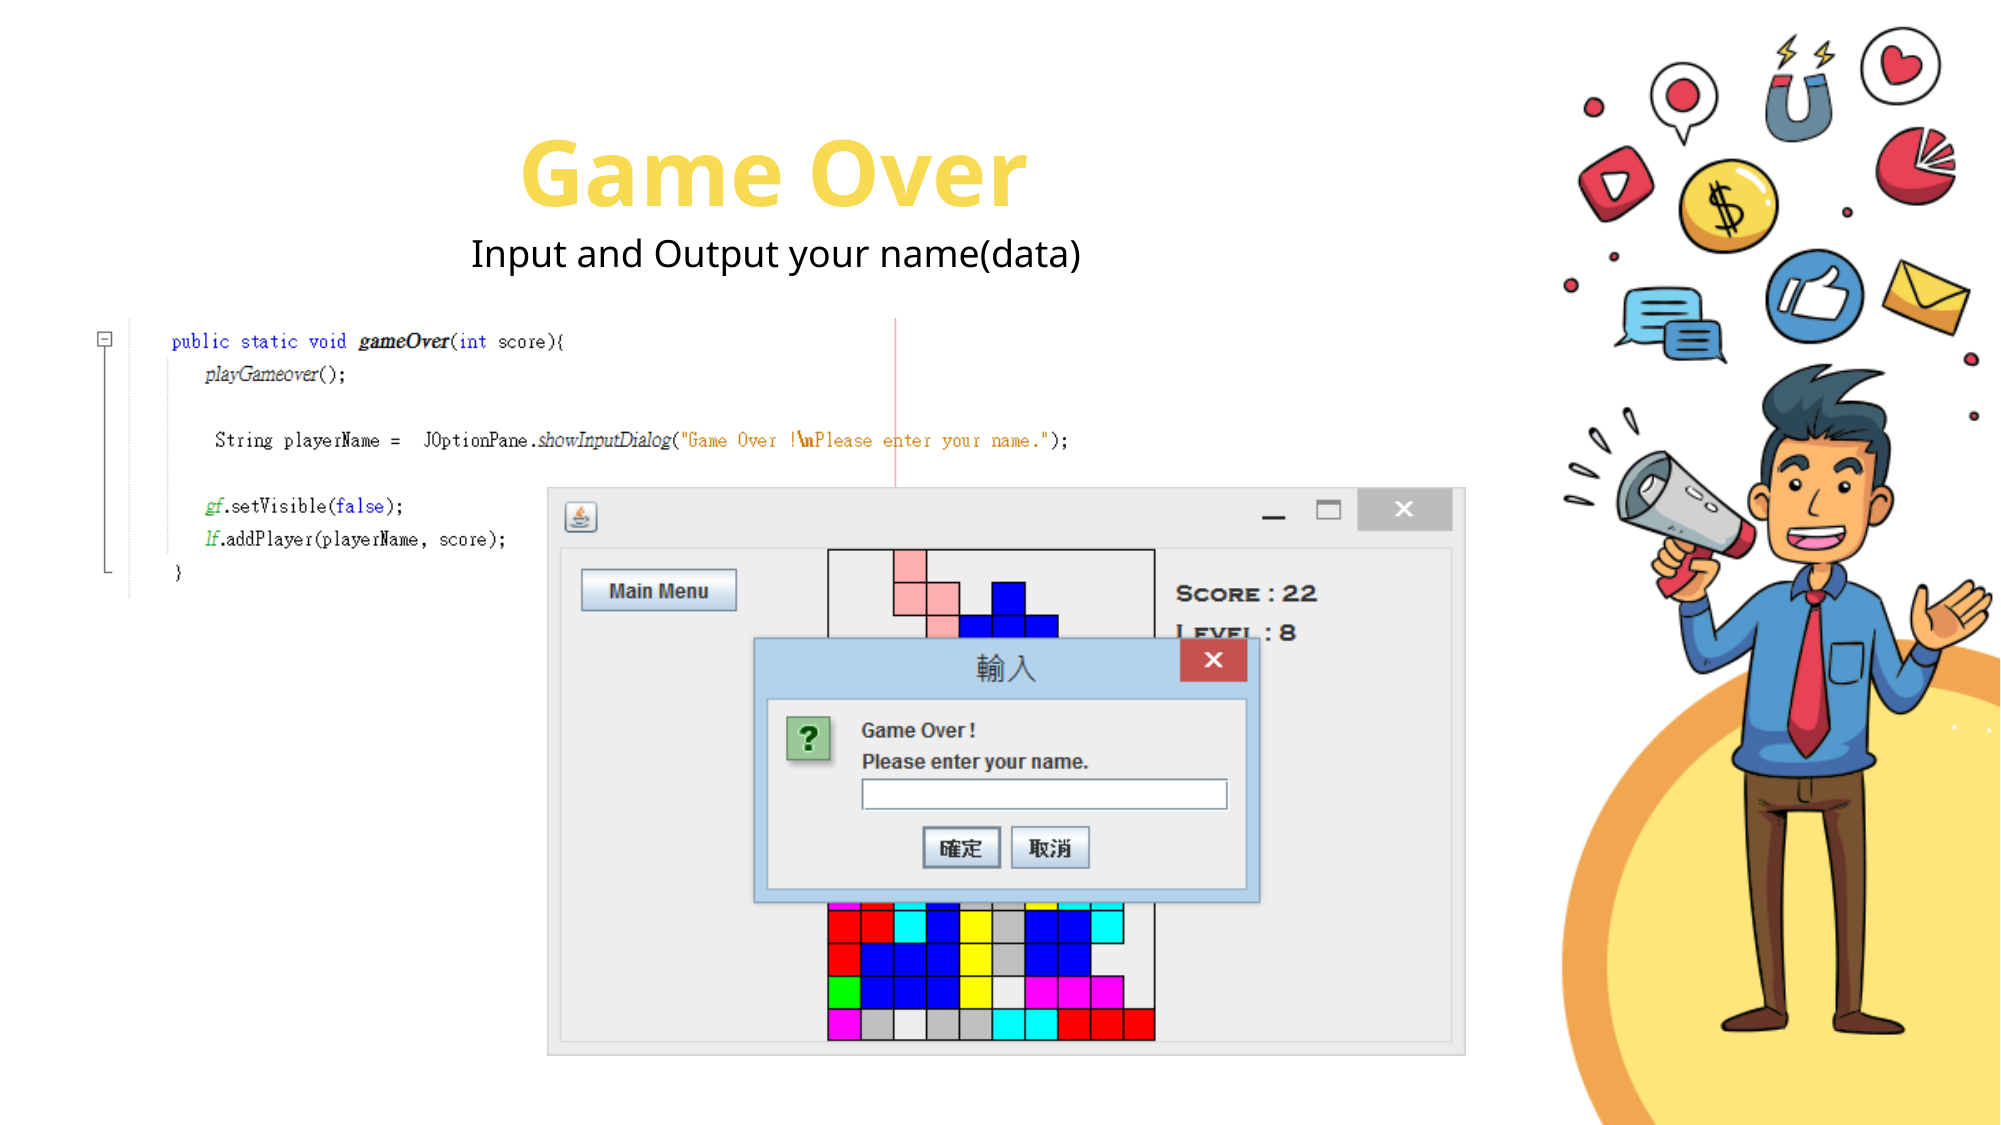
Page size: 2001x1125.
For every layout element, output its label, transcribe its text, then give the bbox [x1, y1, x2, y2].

text_box Input and Output your name(data) [456, 222, 1096, 283]
title Game Over [66, 68, 1482, 286]
picture [0, 0, 2001, 1125]
